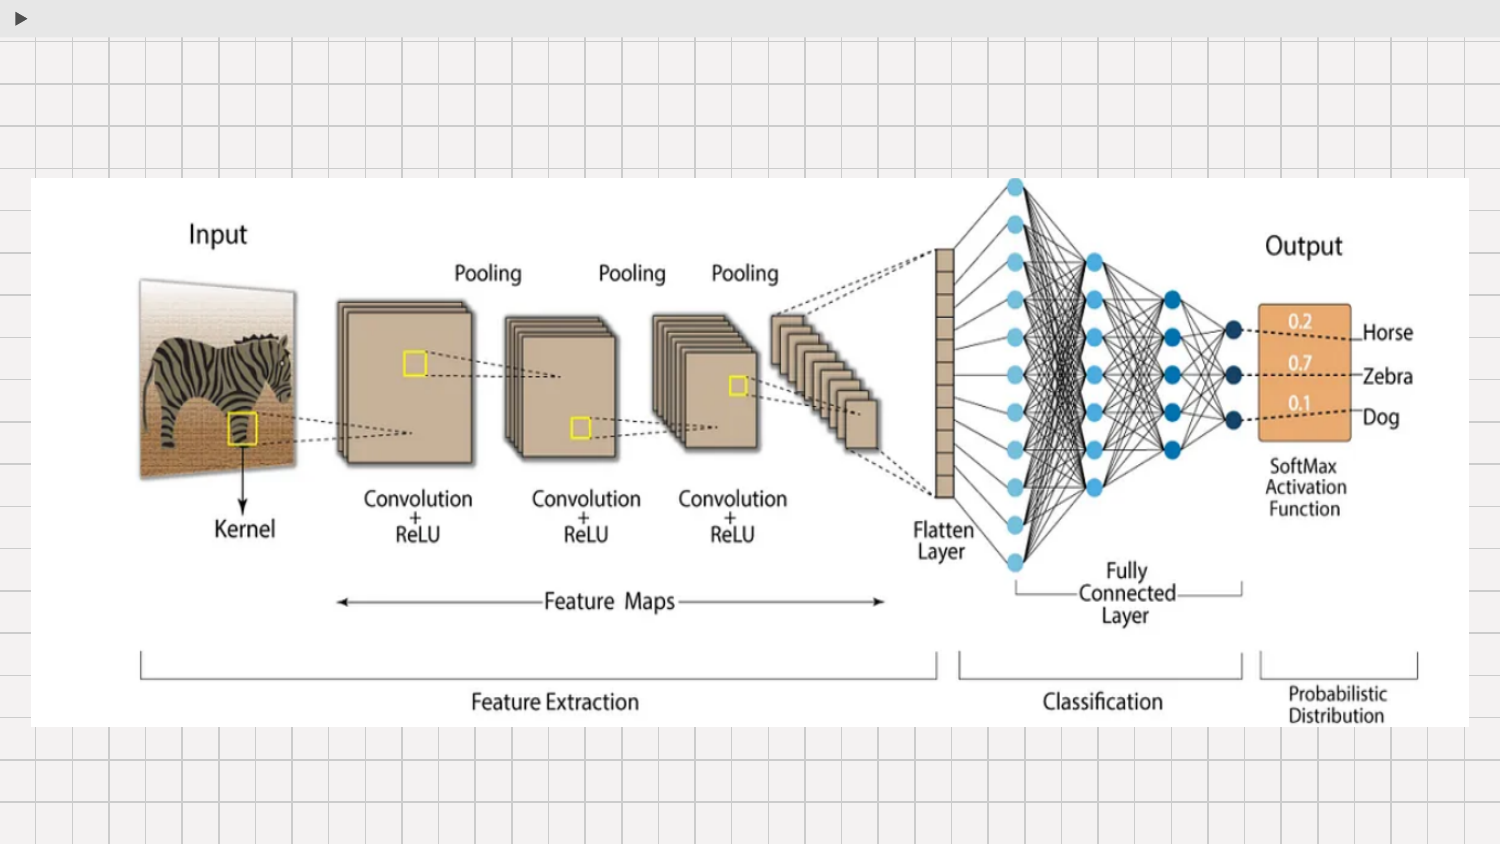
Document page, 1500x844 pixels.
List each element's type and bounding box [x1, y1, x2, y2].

picture [31, 177, 1469, 727]
